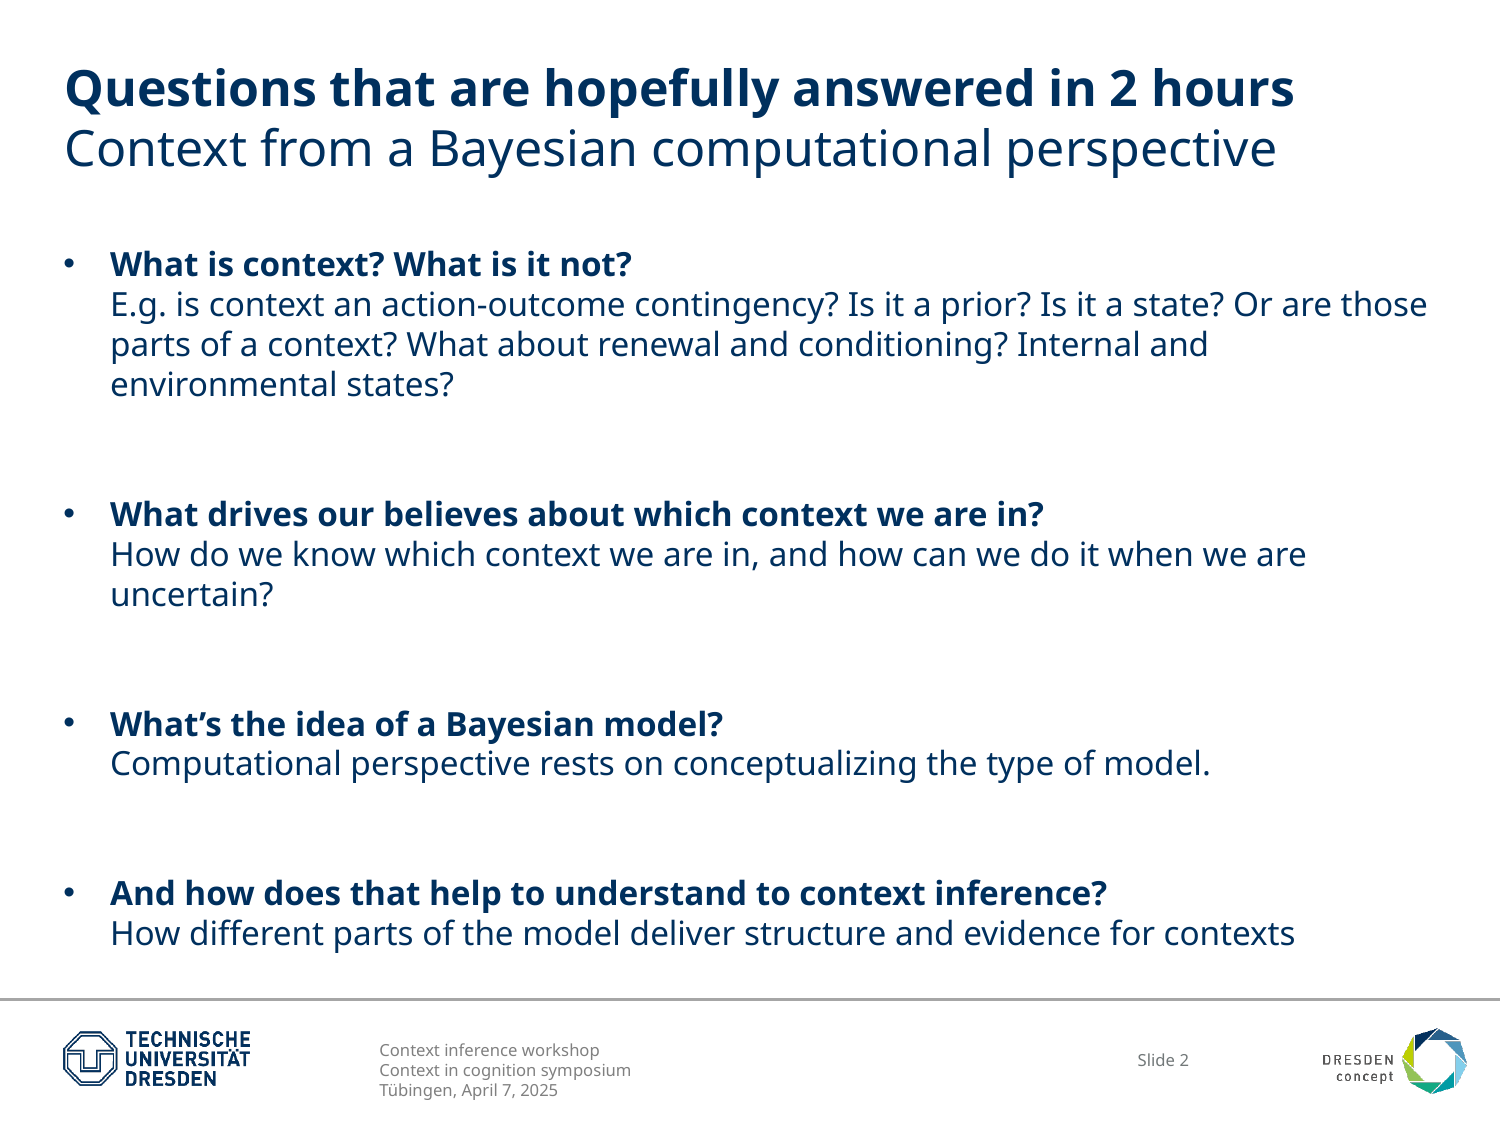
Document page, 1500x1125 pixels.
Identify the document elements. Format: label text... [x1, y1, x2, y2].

picture [63, 1031, 250, 1086]
list What is context? What is it not? E.g. is context an action-outcome contingency? Is it a prior? Is it a state? Or are those parts of a context? What about renewal and conditioning? Internal and environmental states? What drives our believes about which context we are in? How do we know which context we are in, and how can we do it when we are uncertain? What’s the idea of a Bayesian model? Computational perspective rests on conceptualizing the type of model. And how does that help to understand to context inference? How different parts of the model deliver structure and evidence for contexts [63, 243, 1437, 941]
title Questions that are hopefully answered in 2 hours Context from a Bayesian computational perspective [64, 56, 1437, 190]
picture [1323, 1028, 1467, 1094]
